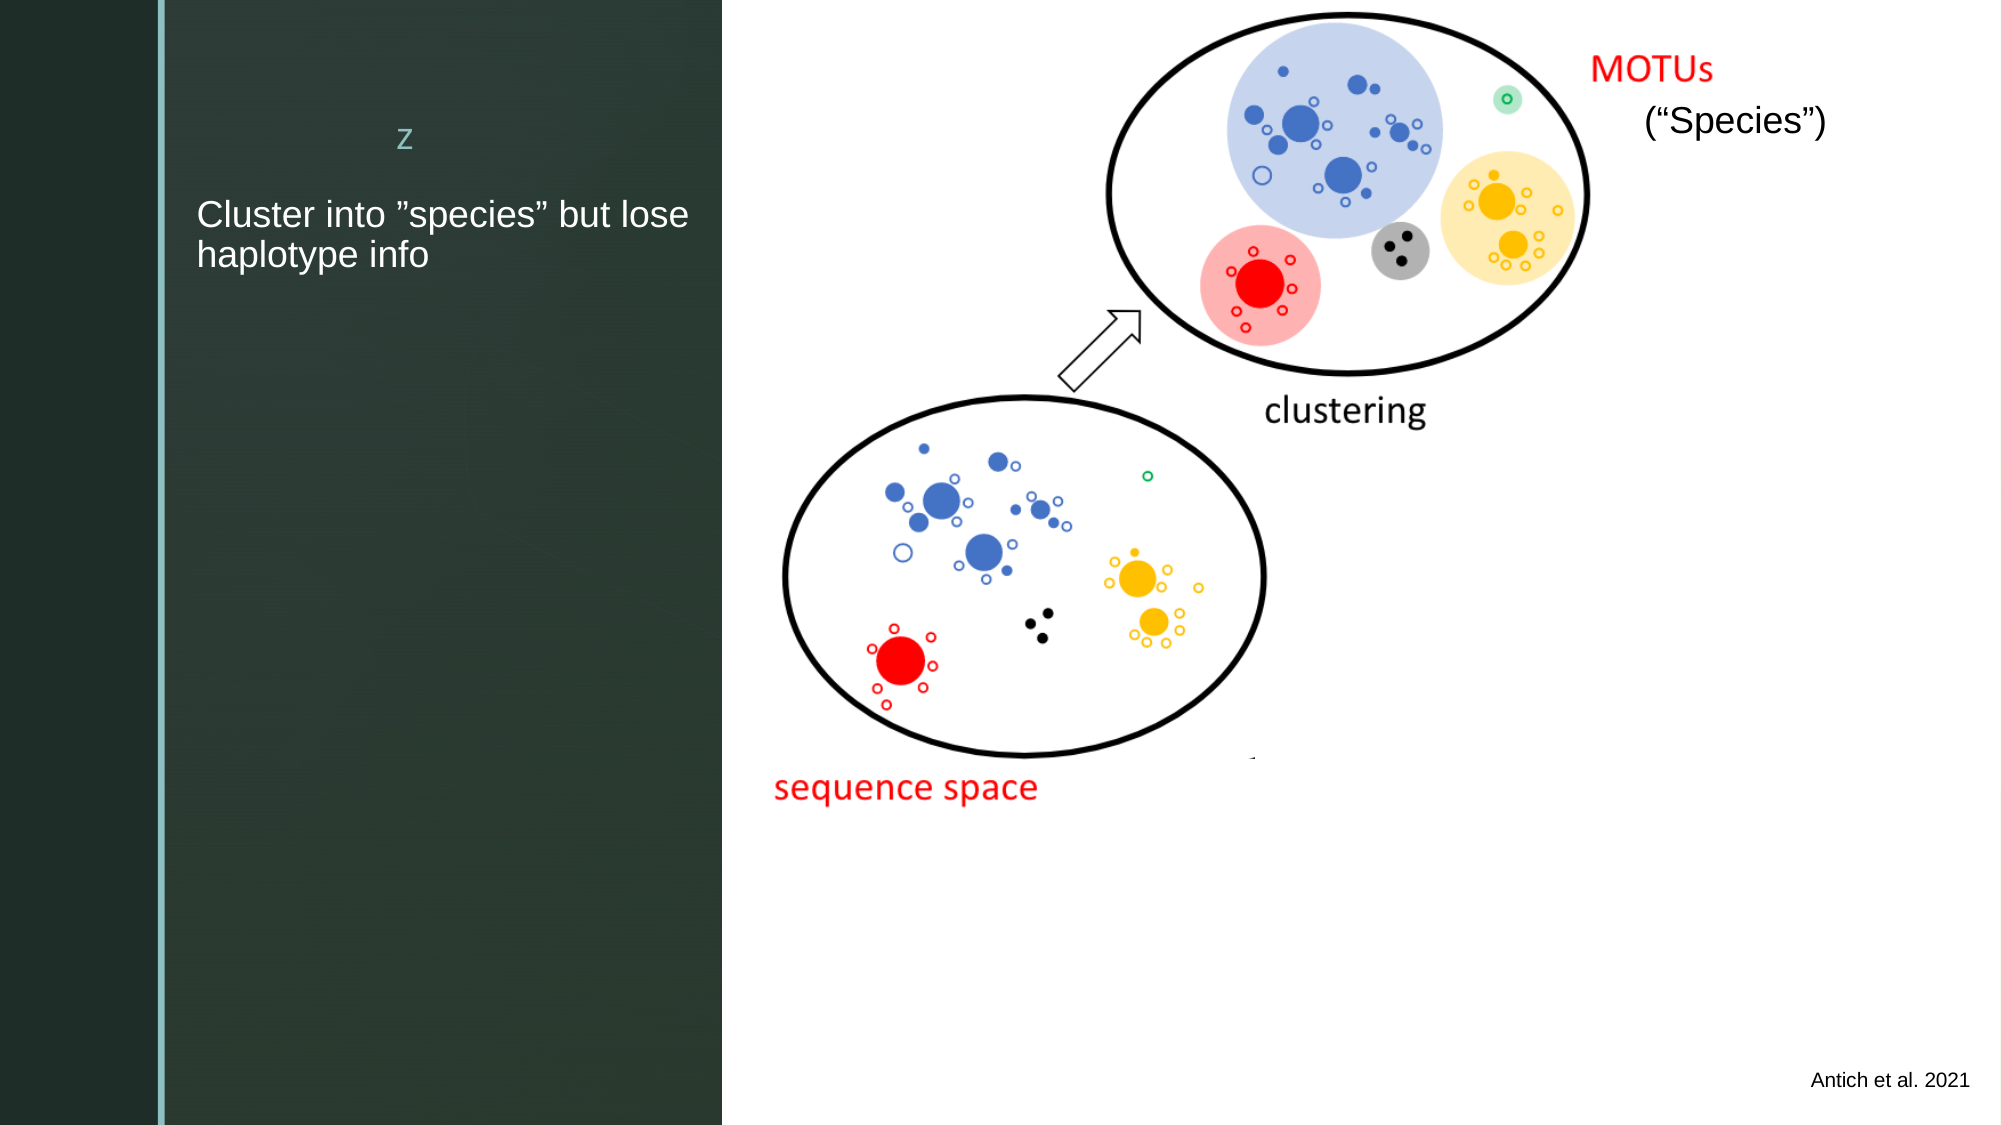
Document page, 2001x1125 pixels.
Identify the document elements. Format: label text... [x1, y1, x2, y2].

title Cluster into ”species” but lose haplotype info [181, 187, 707, 514]
picture [722, 0, 2001, 1125]
